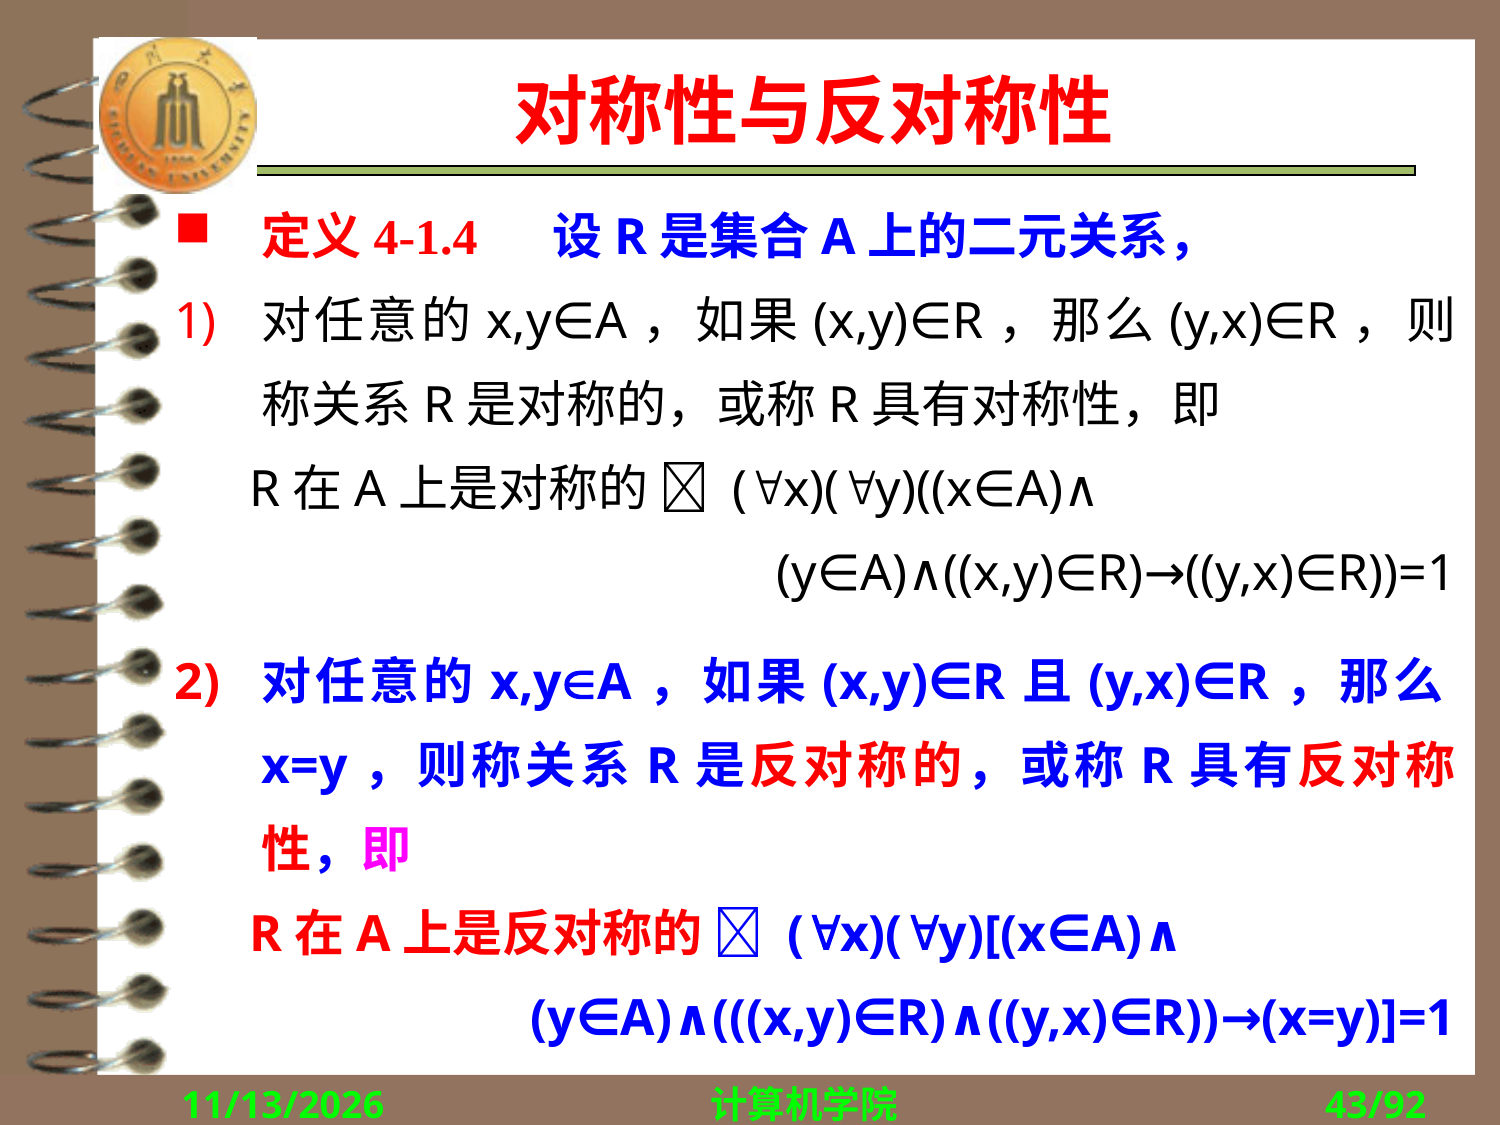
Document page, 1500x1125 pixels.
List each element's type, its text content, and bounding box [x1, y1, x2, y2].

slide_number 43/92 [1128, 1073, 1442, 1100]
picture [0, 0, 257, 1075]
footer 计算机学院 [479, 1073, 1128, 1100]
text_box 定义4-1.4 设R是集合A上的二元关系， 对任意的x,y∈A，如果(x,y)∈R，那么(y,x)∈R，则称关系R是对称的，或称R具有对称性，即 R在A上是对称的  (x)(y)((x∈A)∧ (y∈A)∧((x,y)∈R)→((y,x)∈R))=1 对任意的x,yA，如果(x,y)∈R且(y,x)∈R，那么x=y，则称关系R是反对称的，或称R具有反对称性，即 R在A上是反对称的  (x)(y)[(x∈A)∧ (y∈A)∧(((x,y)∈R)∧((y,x)∈R))→(x=y)]=1 [159, 172, 1471, 1053]
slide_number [166, 1073, 479, 1100]
title 对称性与反对称性 [212, 50, 1415, 168]
